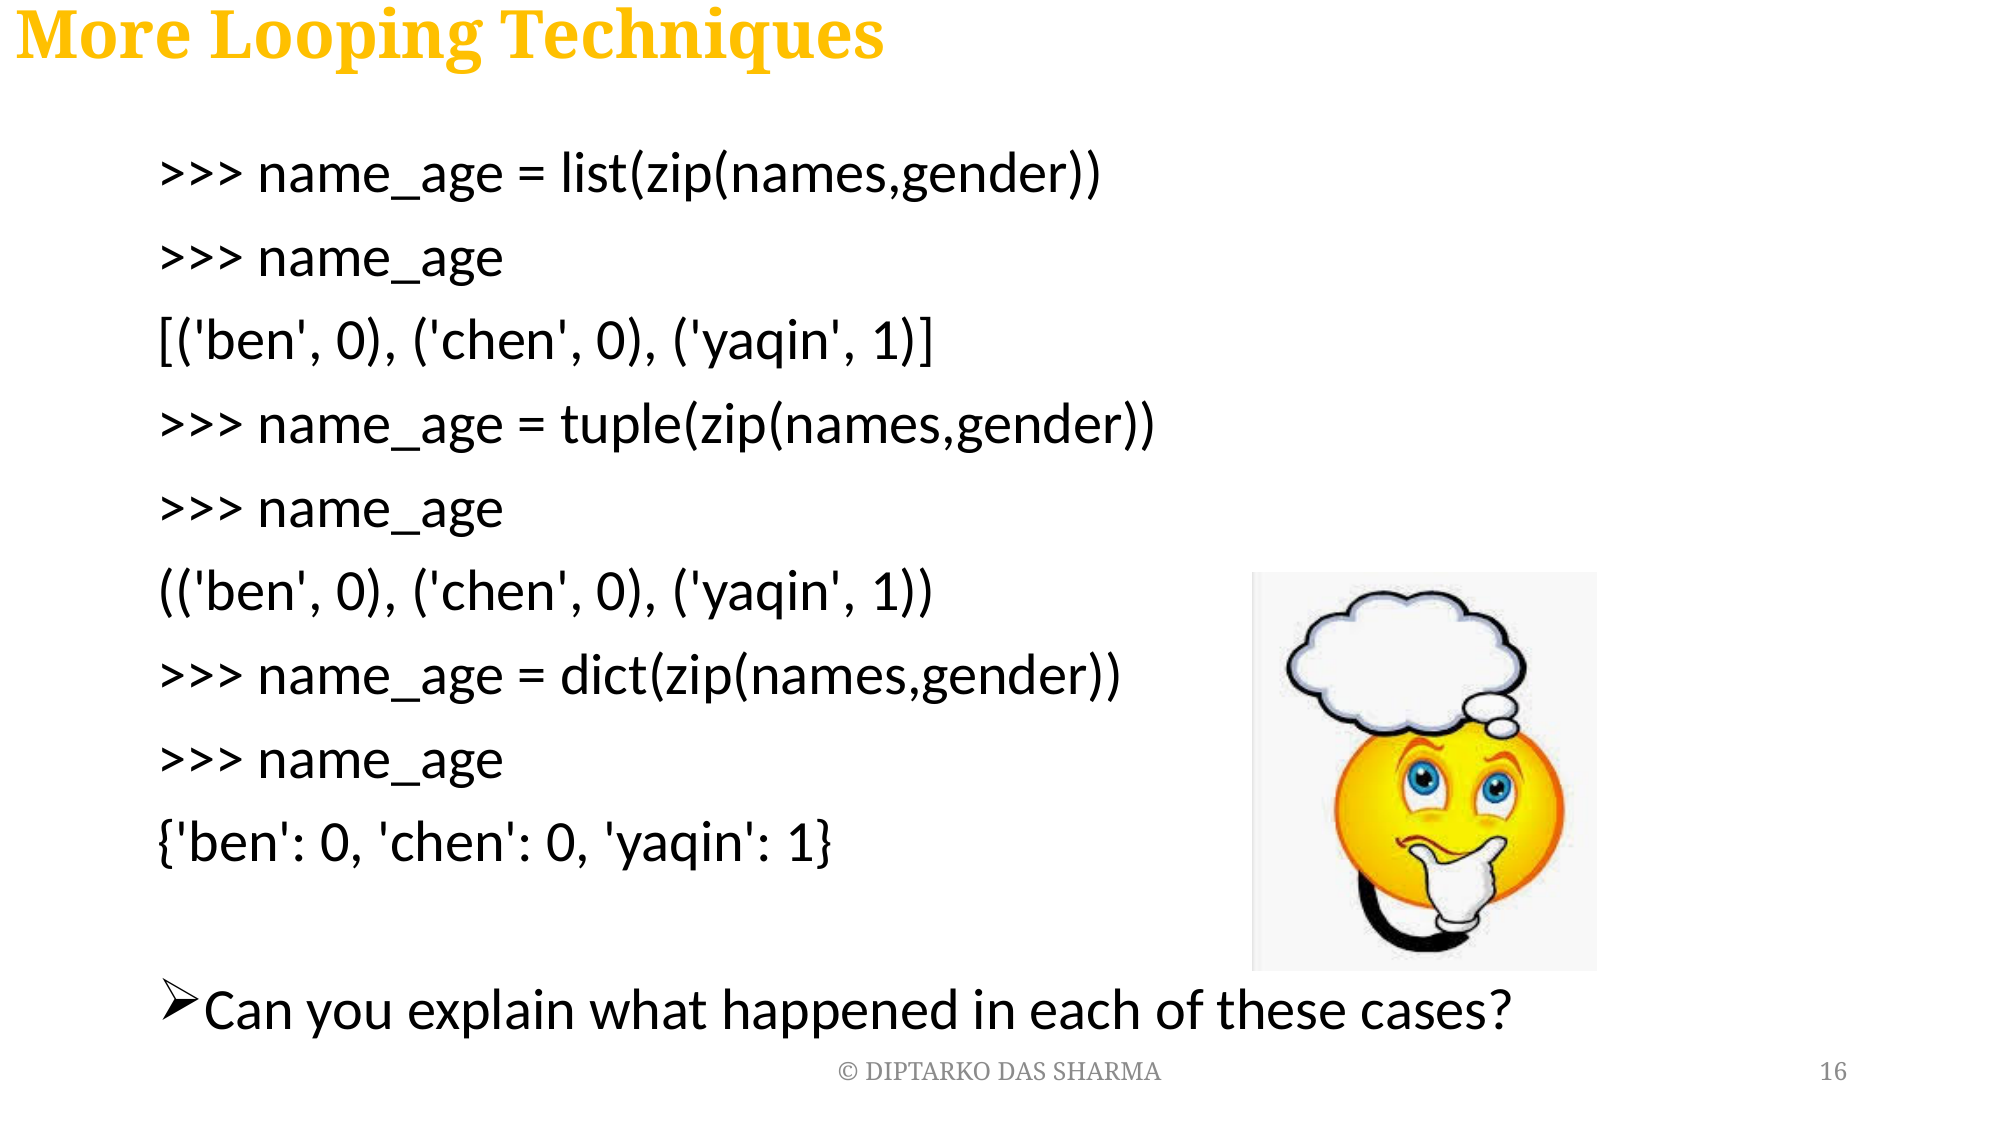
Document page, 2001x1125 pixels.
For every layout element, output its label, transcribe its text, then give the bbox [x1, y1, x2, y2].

slide_number 16 [1412, 1042, 1863, 1103]
footer © DIPTARKO DAS SHARMA [662, 1042, 1338, 1103]
picture [1252, 572, 1597, 971]
title More Looping Techniques [0, 0, 1685, 75]
list >>> name_age = list(zip(names,gender)) >>> name_age [('ben', 0), ('chen', 0), ('yaqin', 1)] >>> name_age = tuple(zip(names,gender)) >>> name_age (('ben', 0), ('chen', 0), ('yaqin', 1)) >>> name_age = dict(zip(names,gender)) >>> name_age {'ben': 0, 'chen': 0, 'yaqin': 1} Can you explain what happened in each of these cases? [142, 134, 1970, 1081]
